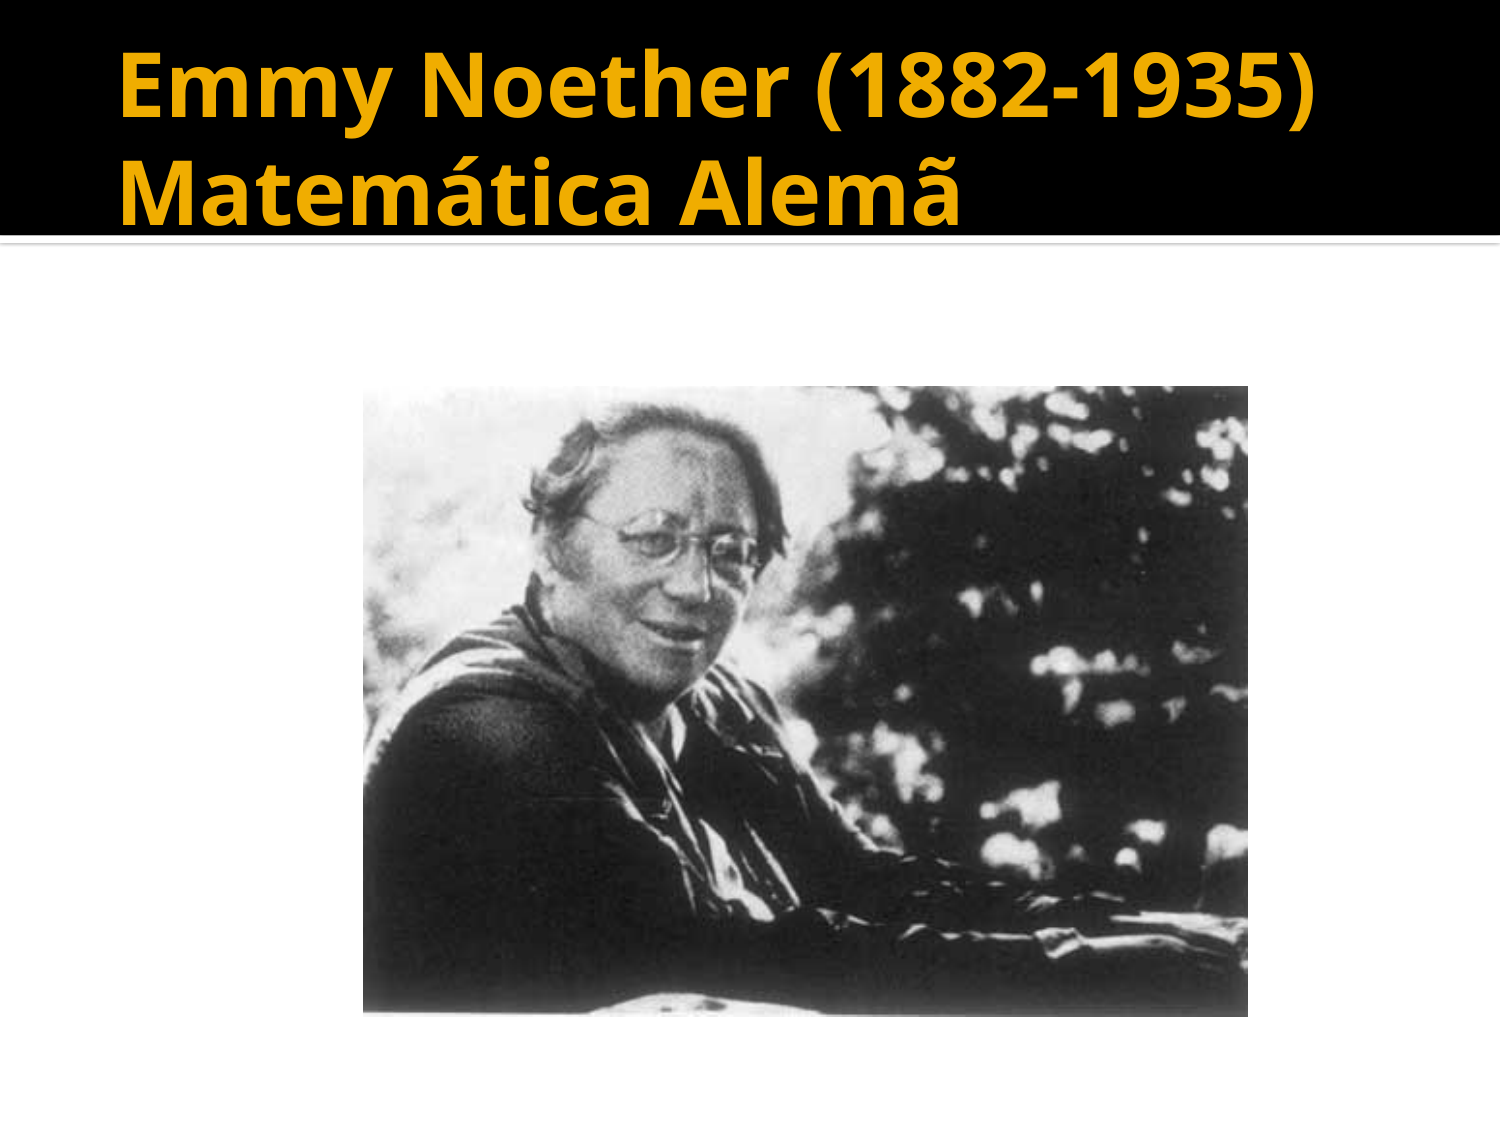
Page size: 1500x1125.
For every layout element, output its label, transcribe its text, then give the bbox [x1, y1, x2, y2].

picture [363, 386, 1248, 1017]
text_box Emmy Noether (1882-1935) Matemática Alemã [100, 19, 1376, 252]
